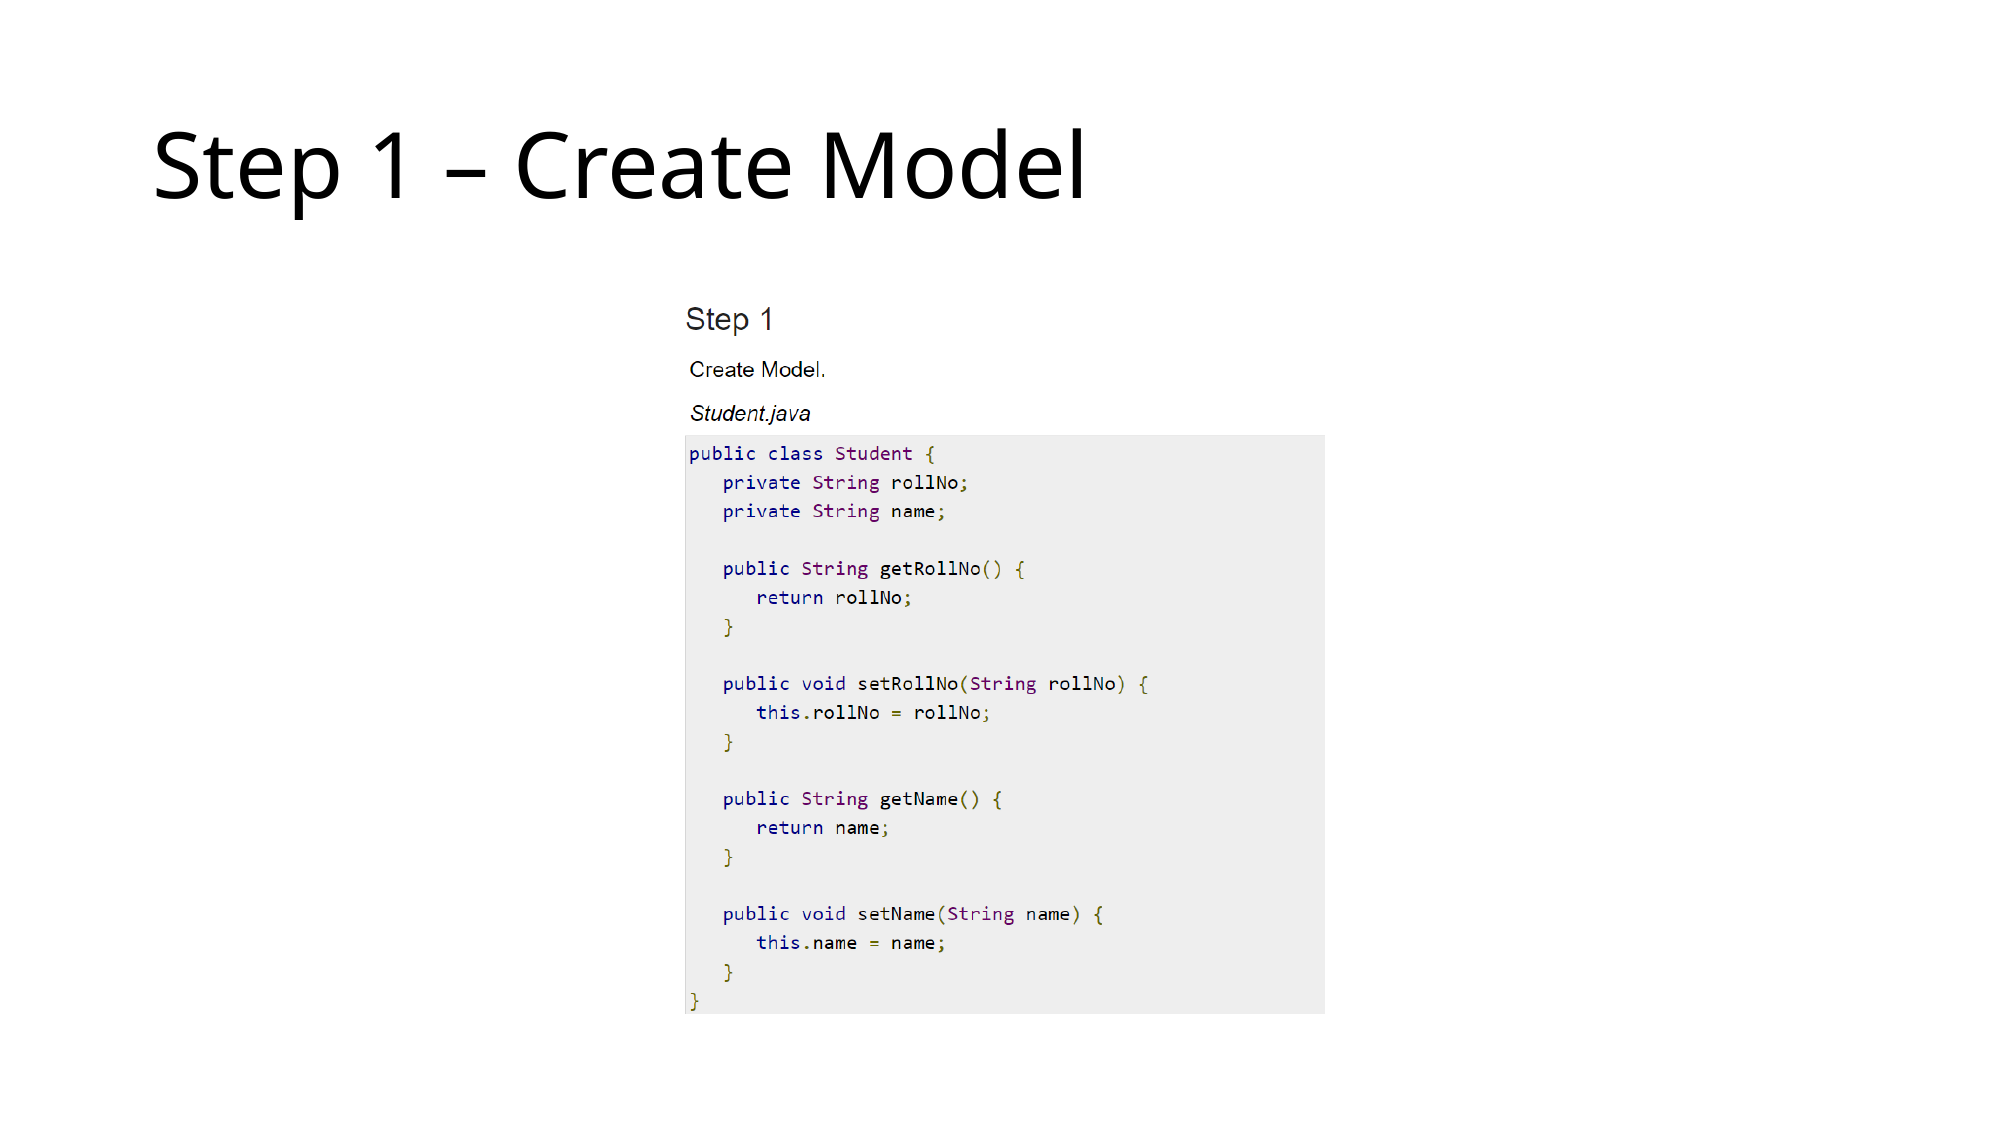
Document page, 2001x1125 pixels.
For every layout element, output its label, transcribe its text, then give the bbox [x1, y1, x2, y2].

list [675, 299, 1325, 1014]
title Step 1 – Create Model [137, 59, 1863, 278]
